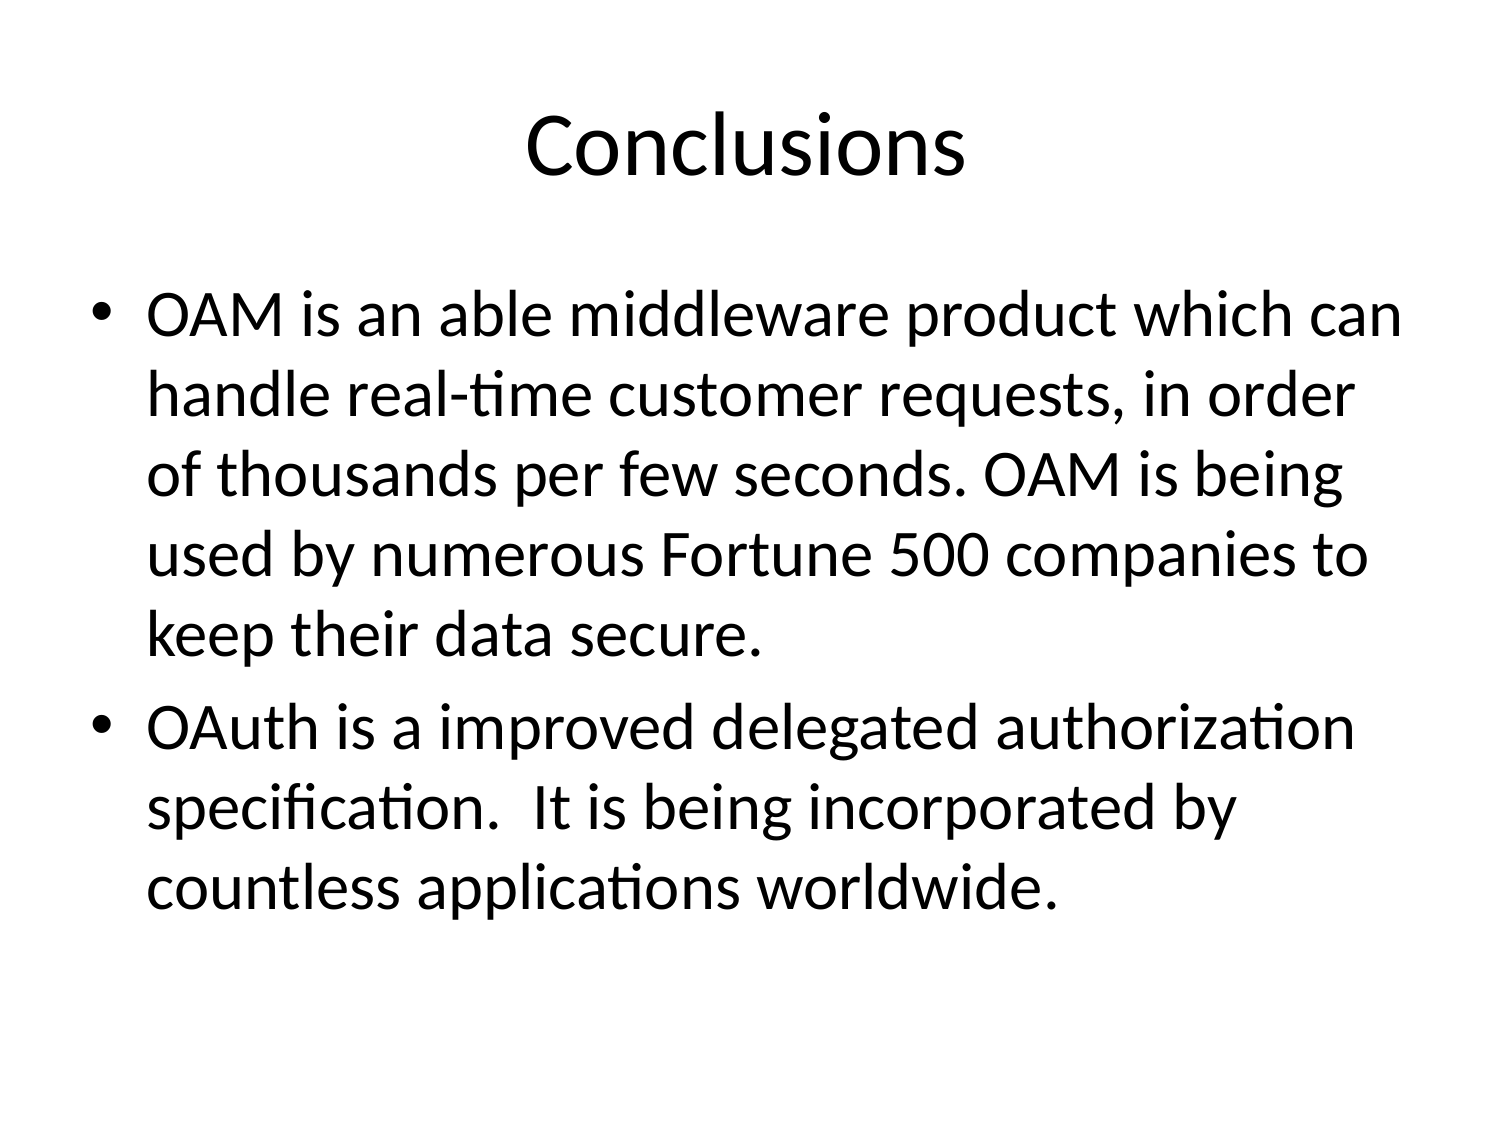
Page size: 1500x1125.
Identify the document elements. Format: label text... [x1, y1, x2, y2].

title Conclusions [75, 45, 1425, 233]
list OAM is an able middleware product which can handle real-time customer requests, in order of thousands per few seconds. OAM is being used by numerous Fortune 500 companies to keep their data secure. OAuth is a improved delegated authorization specification. It is being incorporated by countless applications worldwide. [75, 262, 1425, 1005]
